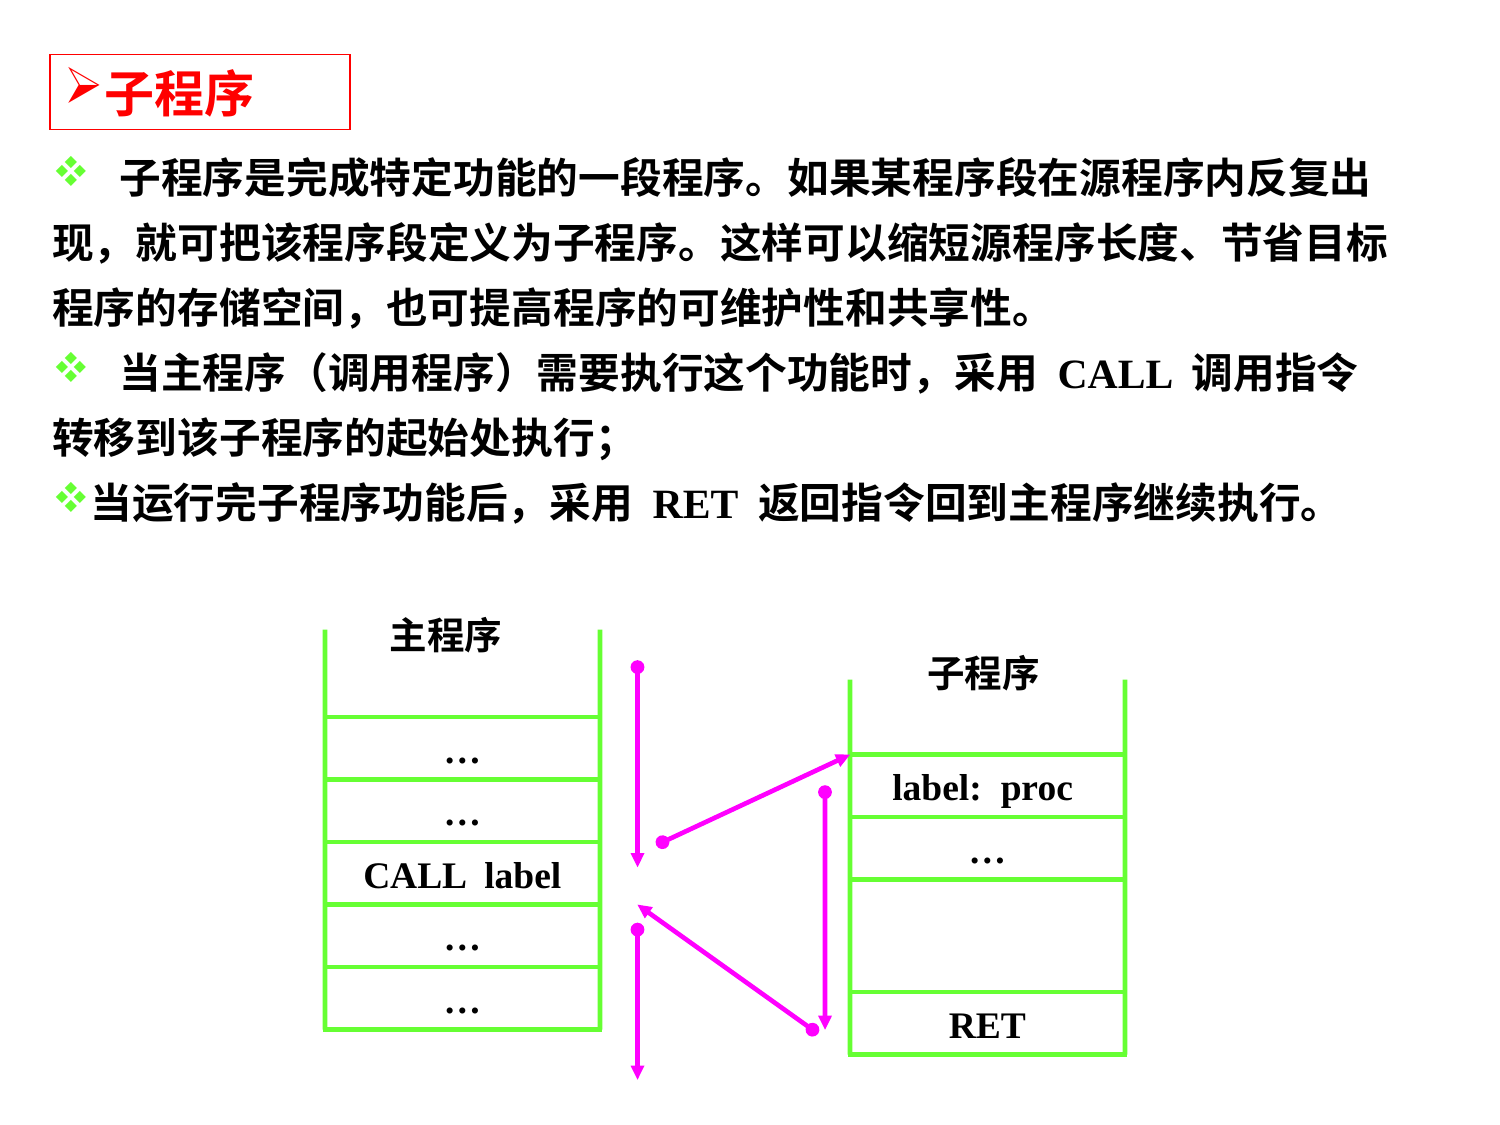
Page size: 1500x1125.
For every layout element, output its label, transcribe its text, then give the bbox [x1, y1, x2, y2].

text_box 子程序是完成特定功能的一段程序。如果某程序段在源程序内反复出现，就可把该程序段定义为子程序。这样可以缩短源程序长度、节省目标程序的存储空间，也可提高程序的可维护性和共享性。 当主程序（调用程序）需要执行这个功能时，采用 CALL 调用指令转移到该子程序的起始处执行； 当运行完子程序功能后，采用 RET 返回指令回到主程序继续执行。 [37, 129, 1413, 535]
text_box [324, 604, 1126, 1080]
text_box 子程序 [49, 54, 350, 129]
